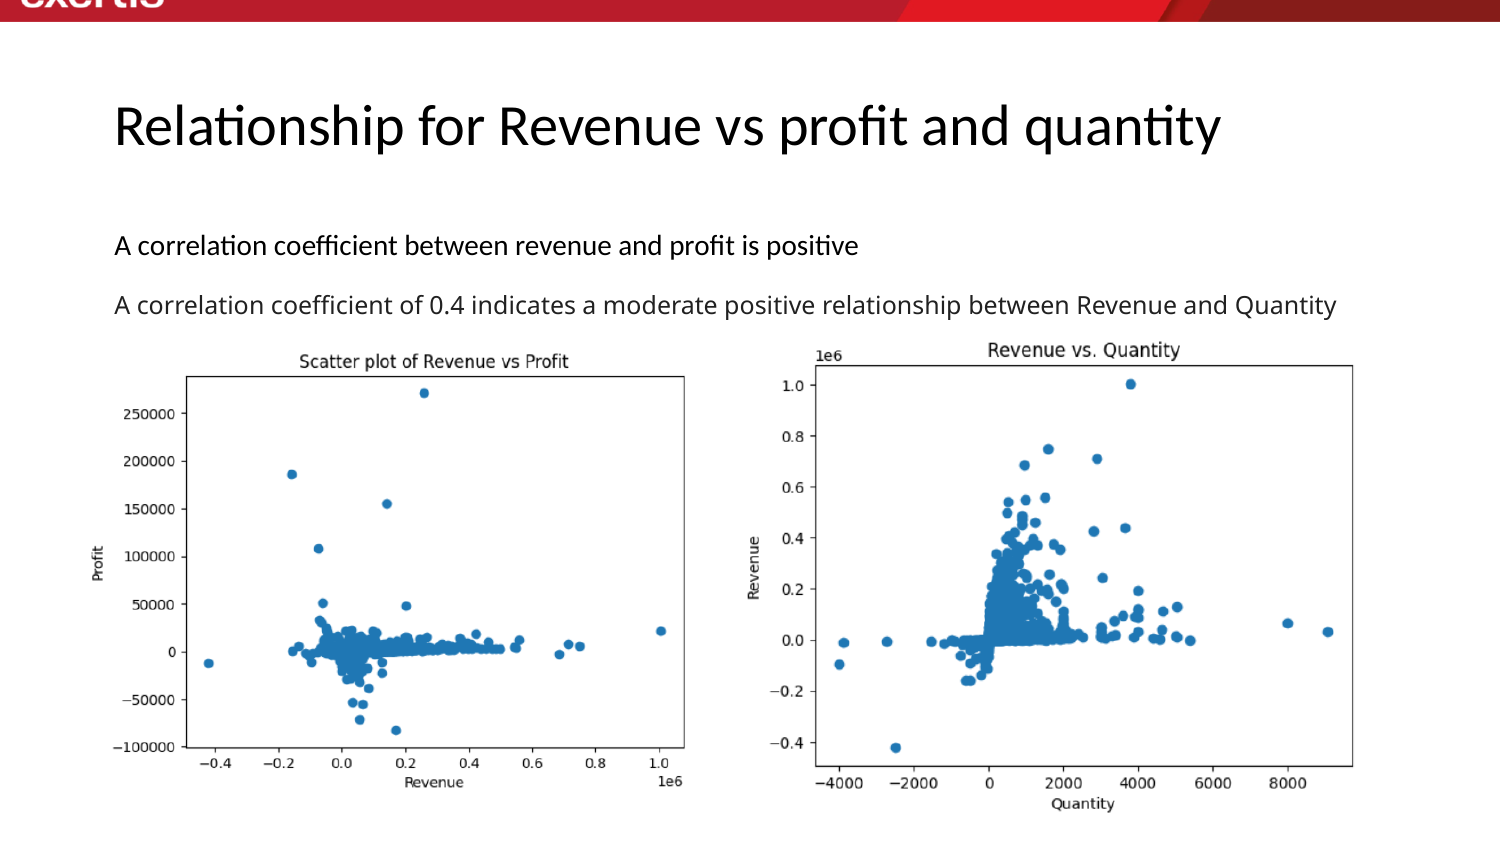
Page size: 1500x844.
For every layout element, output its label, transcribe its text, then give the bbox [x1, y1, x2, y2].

title Relationship for Revenue vs profit and quantity [103, 44, 1397, 208]
picture [83, 345, 709, 801]
picture [733, 331, 1359, 814]
list A correlation coefficient between revenue and profit is positive A correlation coefficient of 0.4 indicates a moderate positive relationship between Revenue and Quantity [103, 224, 1397, 760]
picture [0, 0, 1500, 22]
